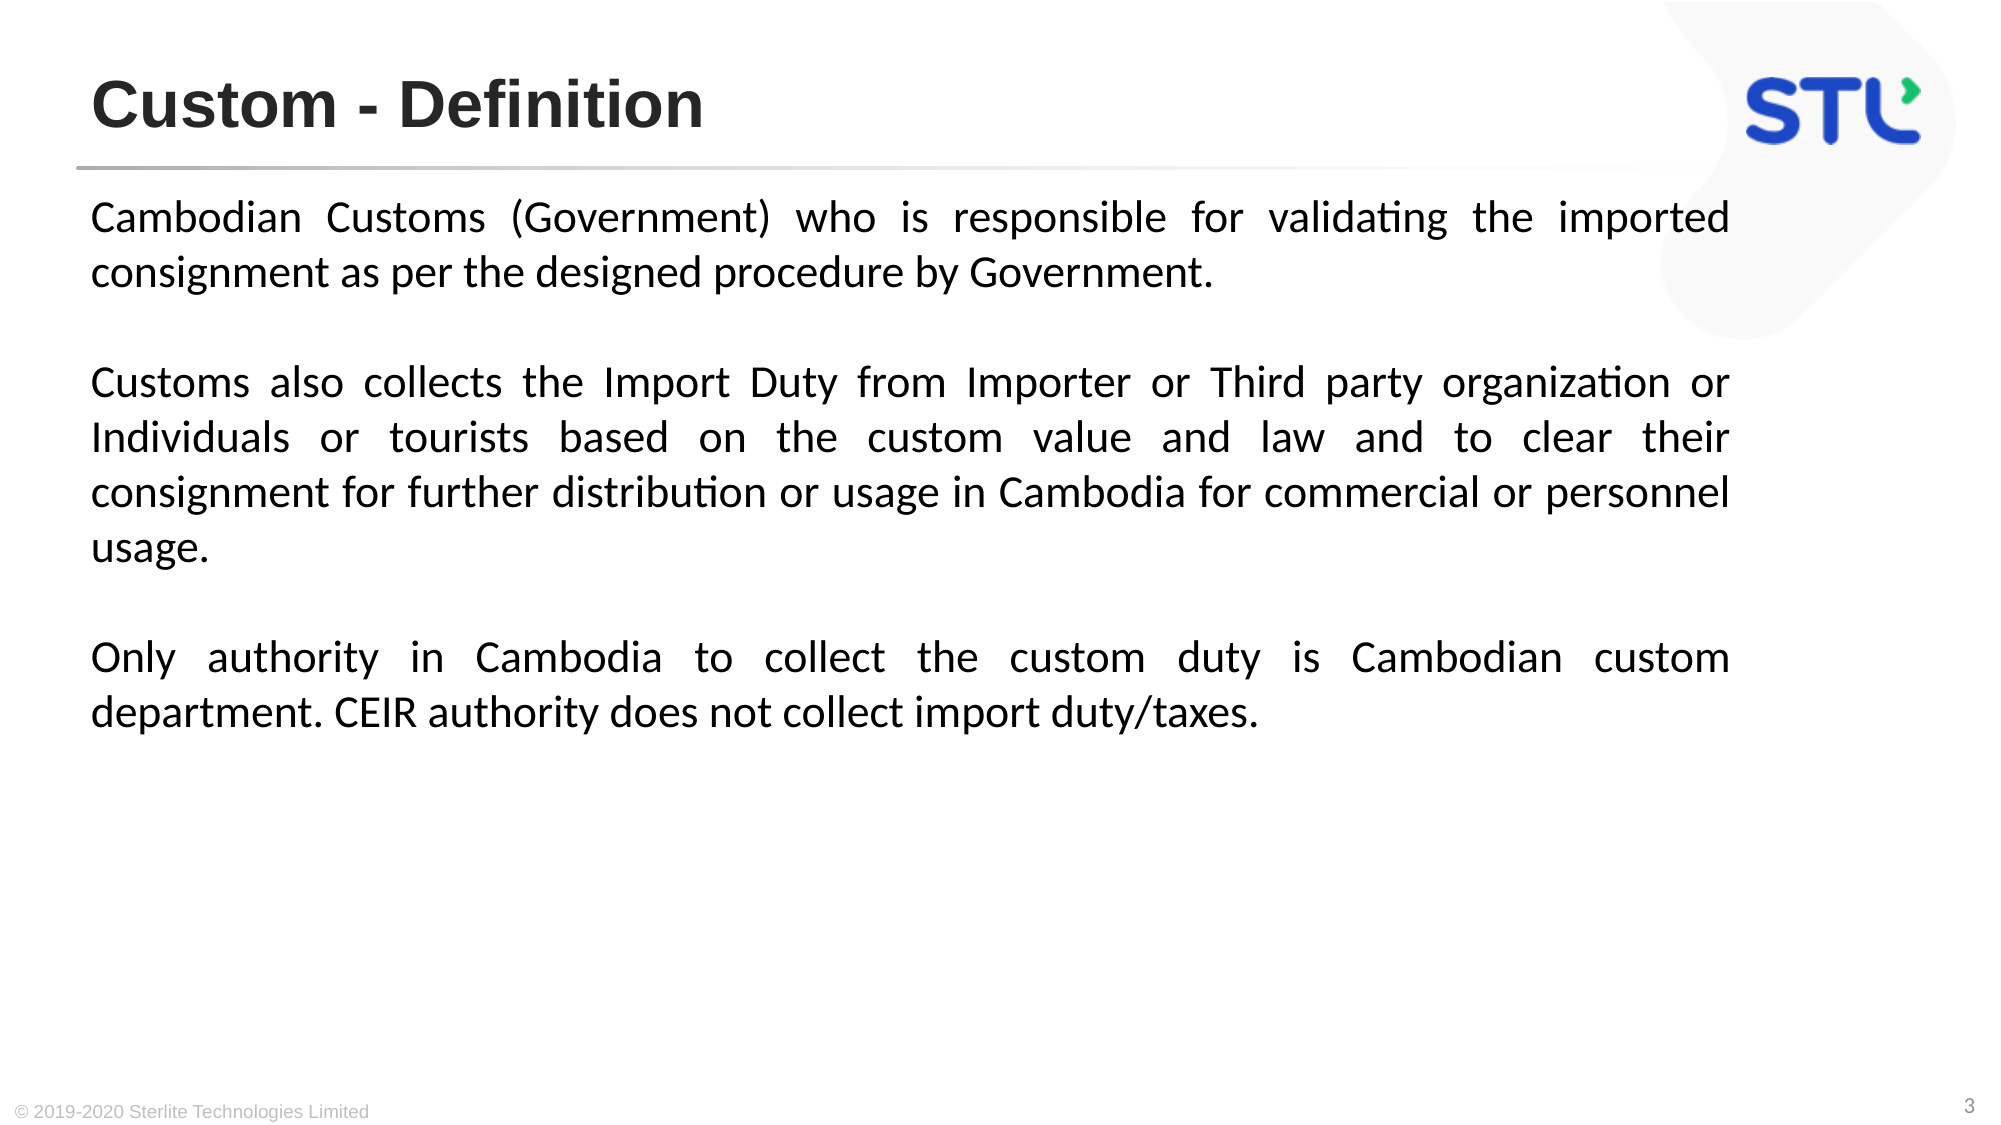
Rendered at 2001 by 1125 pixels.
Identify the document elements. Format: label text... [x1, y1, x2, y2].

slide_number 3 [1955, 1083, 1997, 1122]
title Custom - Definition [76, 35, 1564, 167]
footer © 2019-2020 Sterlite Technologies Limited [0, 1083, 455, 1125]
picture [1746, 77, 1921, 145]
text_box Cambodian Customs (Government) who is responsible for validating the imported consignment as per the designed procedure by Government. Customs also collects the Import Duty from Importer or Third party organization or Individuals or tourists based on the custom value and law and to clear their consignment for further distribution or usage in Cambodia for commercial or personnel usage. Only authority in Cambodia to collect the custom duty is Cambodian custom department. CEIR authority does not collect import duty/taxes. [76, 179, 1747, 744]
